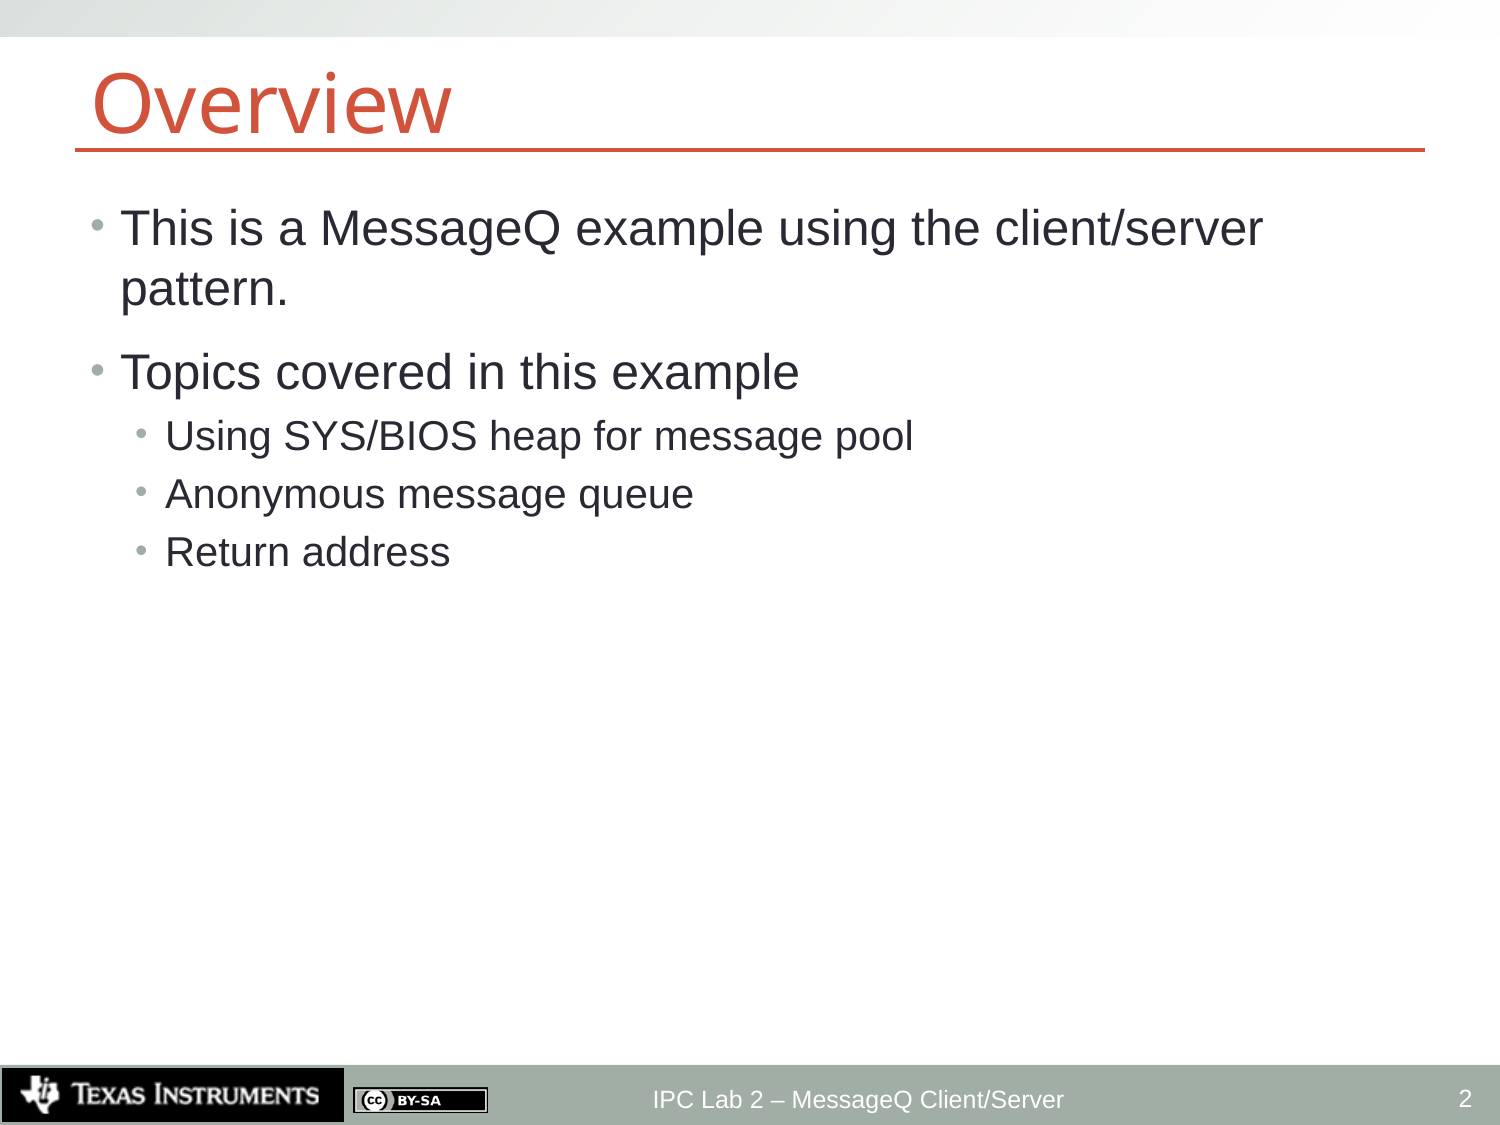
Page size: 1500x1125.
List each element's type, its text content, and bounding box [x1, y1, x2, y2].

picture [353, 1087, 488, 1113]
slide_number 2 [1312, 1071, 1488, 1125]
picture [2, 1068, 344, 1122]
list This is a MessageQ example using the client/server pattern. Topics covered in this example Using SYS/BIOS heap for message pool Anonymous message queue Return address [75, 187, 1425, 1050]
title Overview [75, 37, 1425, 163]
footer IPC Lab 2 – MessageQ Client/Server [637, 1071, 1312, 1125]
